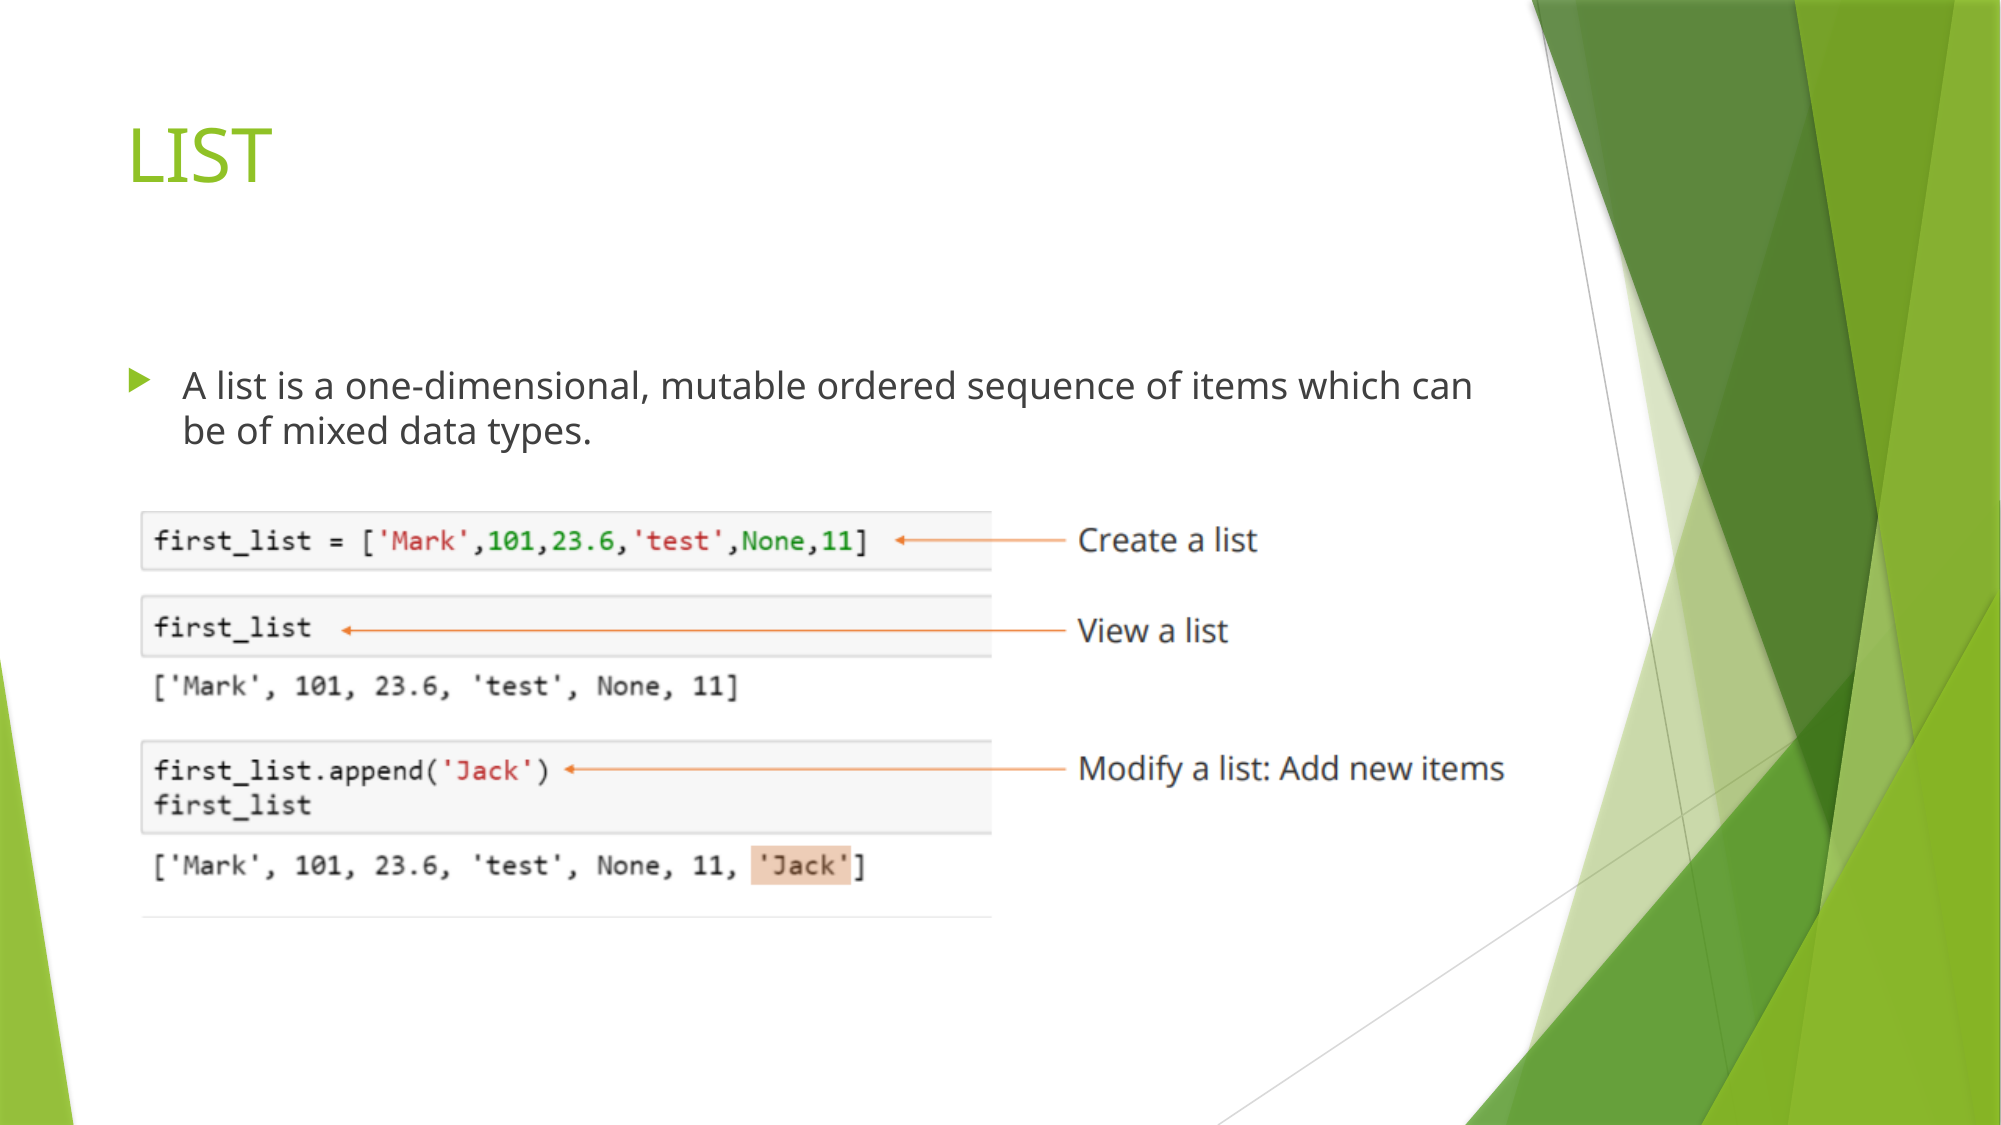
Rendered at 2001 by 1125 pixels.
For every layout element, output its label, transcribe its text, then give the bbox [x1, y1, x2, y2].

title LIST [111, 99, 1522, 317]
picture [139, 511, 1522, 919]
list A list is a one-dimensional, mutable ordered sequence of items which can be of mixed data types. [111, 354, 1522, 986]
